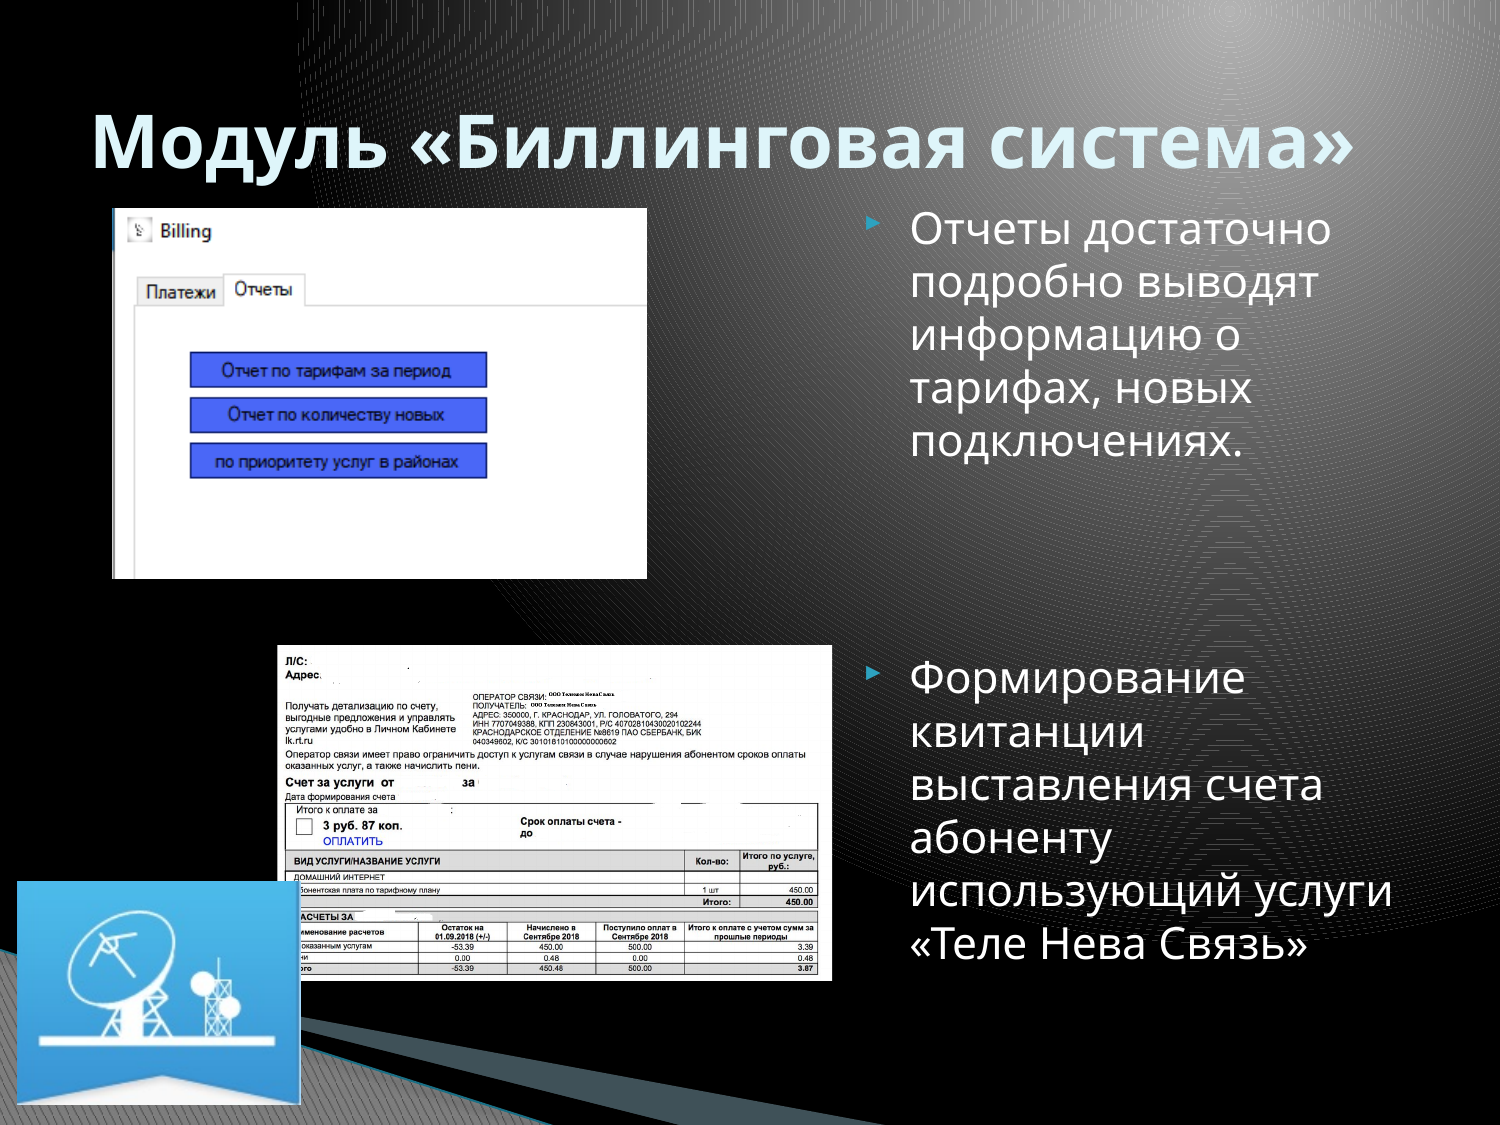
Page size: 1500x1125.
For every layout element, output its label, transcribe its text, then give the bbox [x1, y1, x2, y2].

list Отчеты достаточно подробно выводят информацию о тарифах, новых подключениях. Формирование квитанции выставления счета абоненту использующий услуги «Теле Нева Связь» [829, 233, 1425, 986]
title Модуль «Биллинговая система» [75, 45, 1425, 233]
picture [0, 881, 543, 1125]
picture [111, 207, 647, 579]
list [277, 644, 833, 981]
